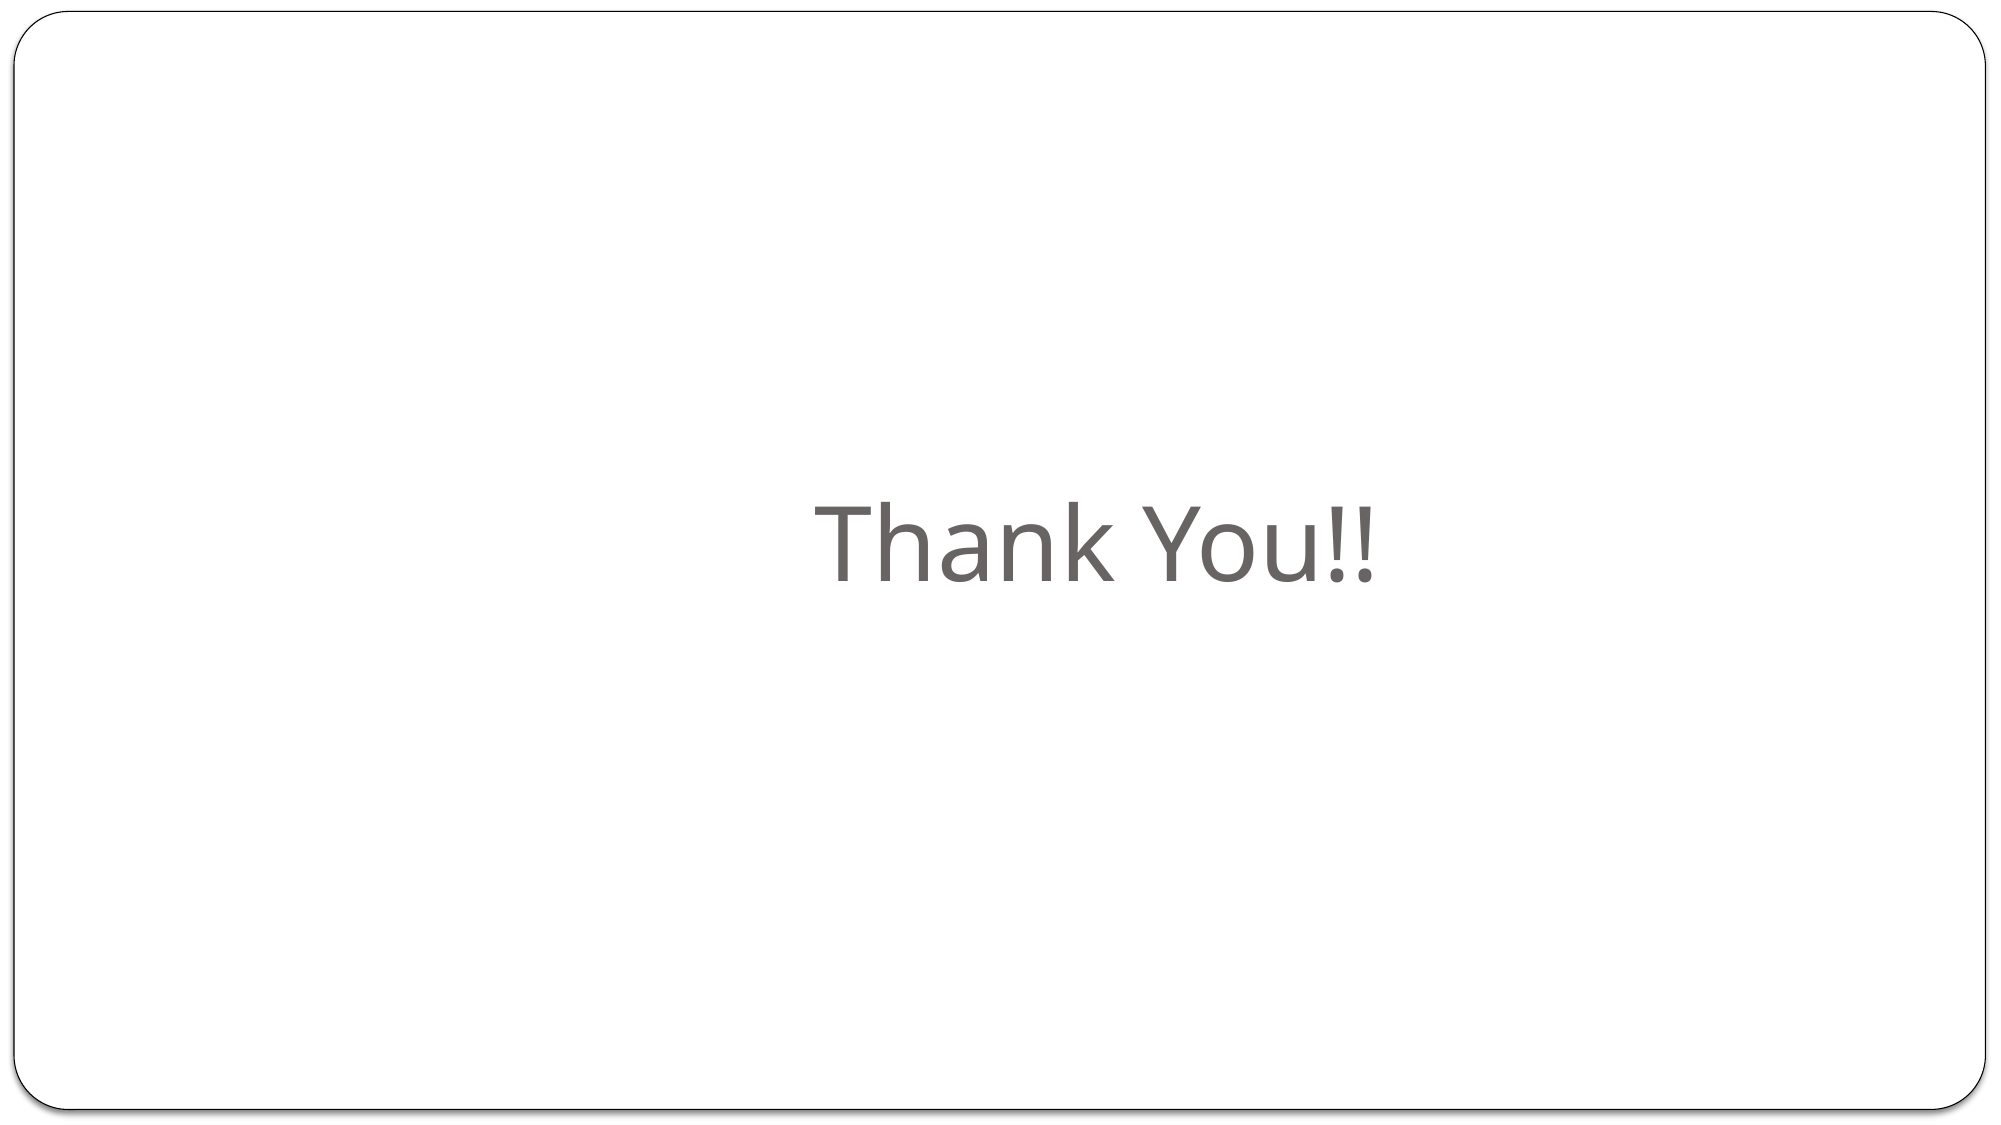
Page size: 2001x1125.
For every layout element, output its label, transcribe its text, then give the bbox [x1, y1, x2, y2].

title Thank You!! [200, 210, 1900, 618]
